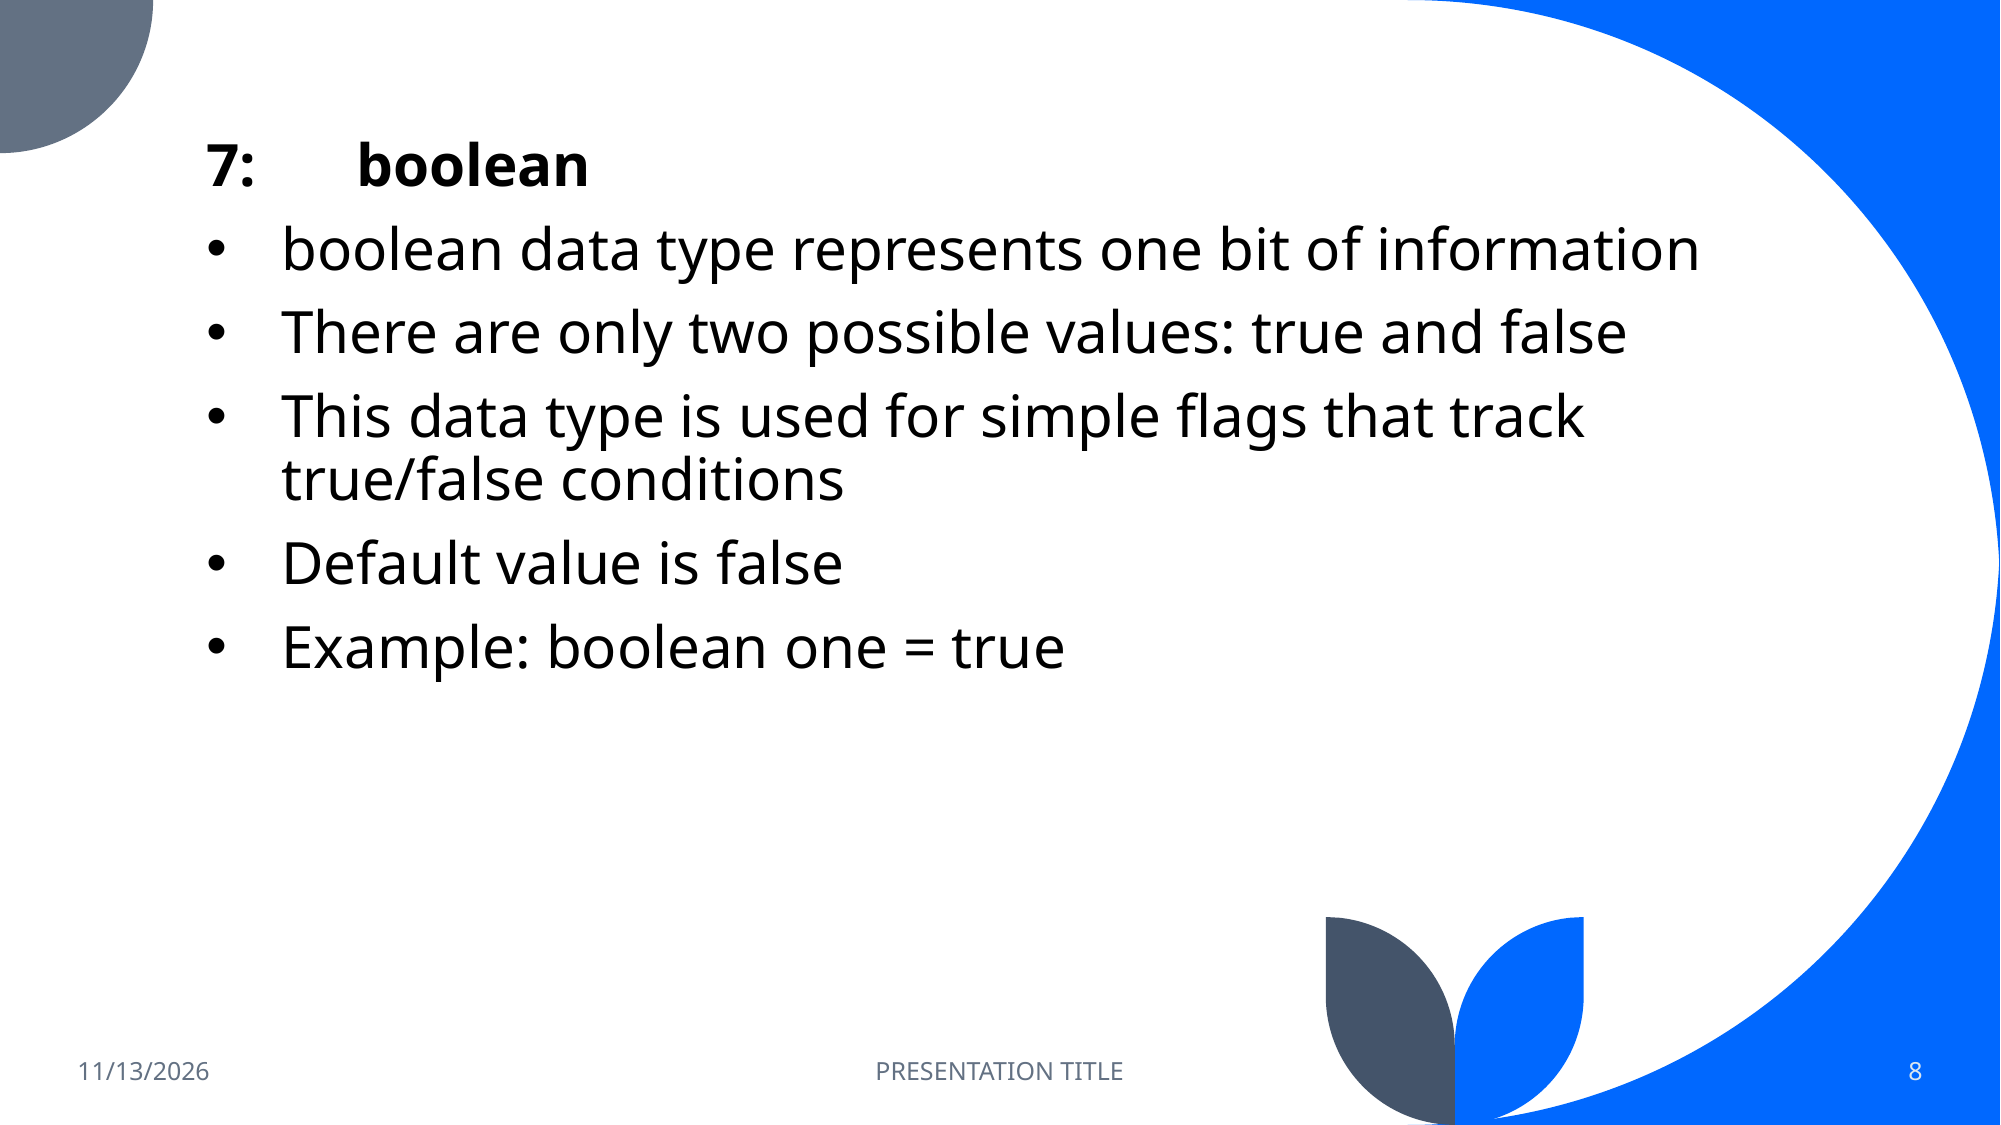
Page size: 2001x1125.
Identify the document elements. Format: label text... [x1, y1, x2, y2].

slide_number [62, 1042, 513, 1103]
list 7: boolean boolean data type represents one bit of information There are only two possible values: true and false This data type is used for simple flags that track true/false conditions Default value is false Example: boolean one = true [191, 128, 1796, 884]
footer PRESENTATION TITLE [662, 1042, 1338, 1103]
slide_number 8 [1665, 1042, 1938, 1103]
